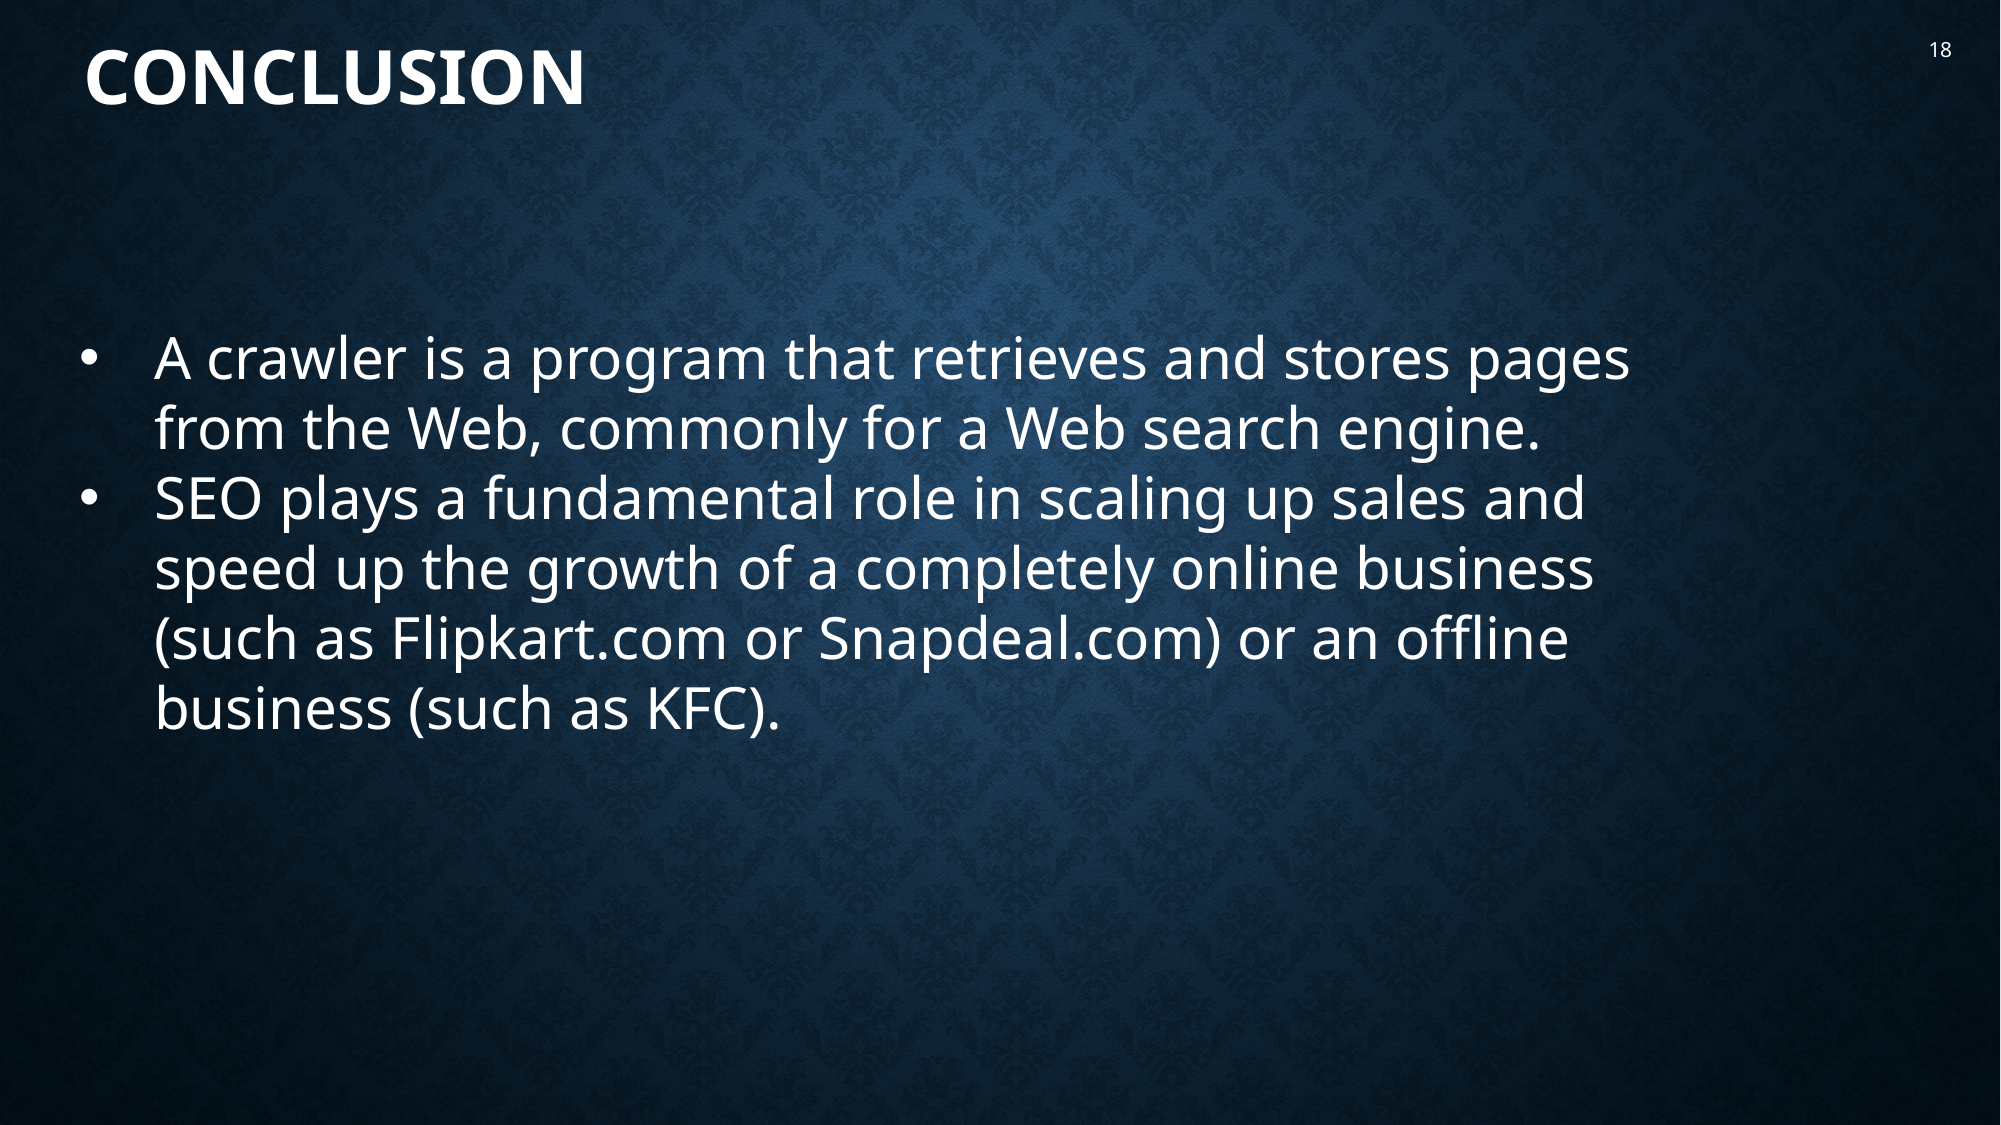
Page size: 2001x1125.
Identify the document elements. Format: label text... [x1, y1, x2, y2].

text_box Conclusion [0, 8, 747, 153]
text_box A crawler is a program that retrieves and stores pages from the Web, commonly for a Web search engine. SEO plays a fundamental role in scaling up sales and speed up the growth of a completely online business (such as Flipkart.com or Snapdeal.com) or an offline business (such as KFC). [64, 313, 1686, 749]
slide_number 18 [1843, 20, 1967, 81]
